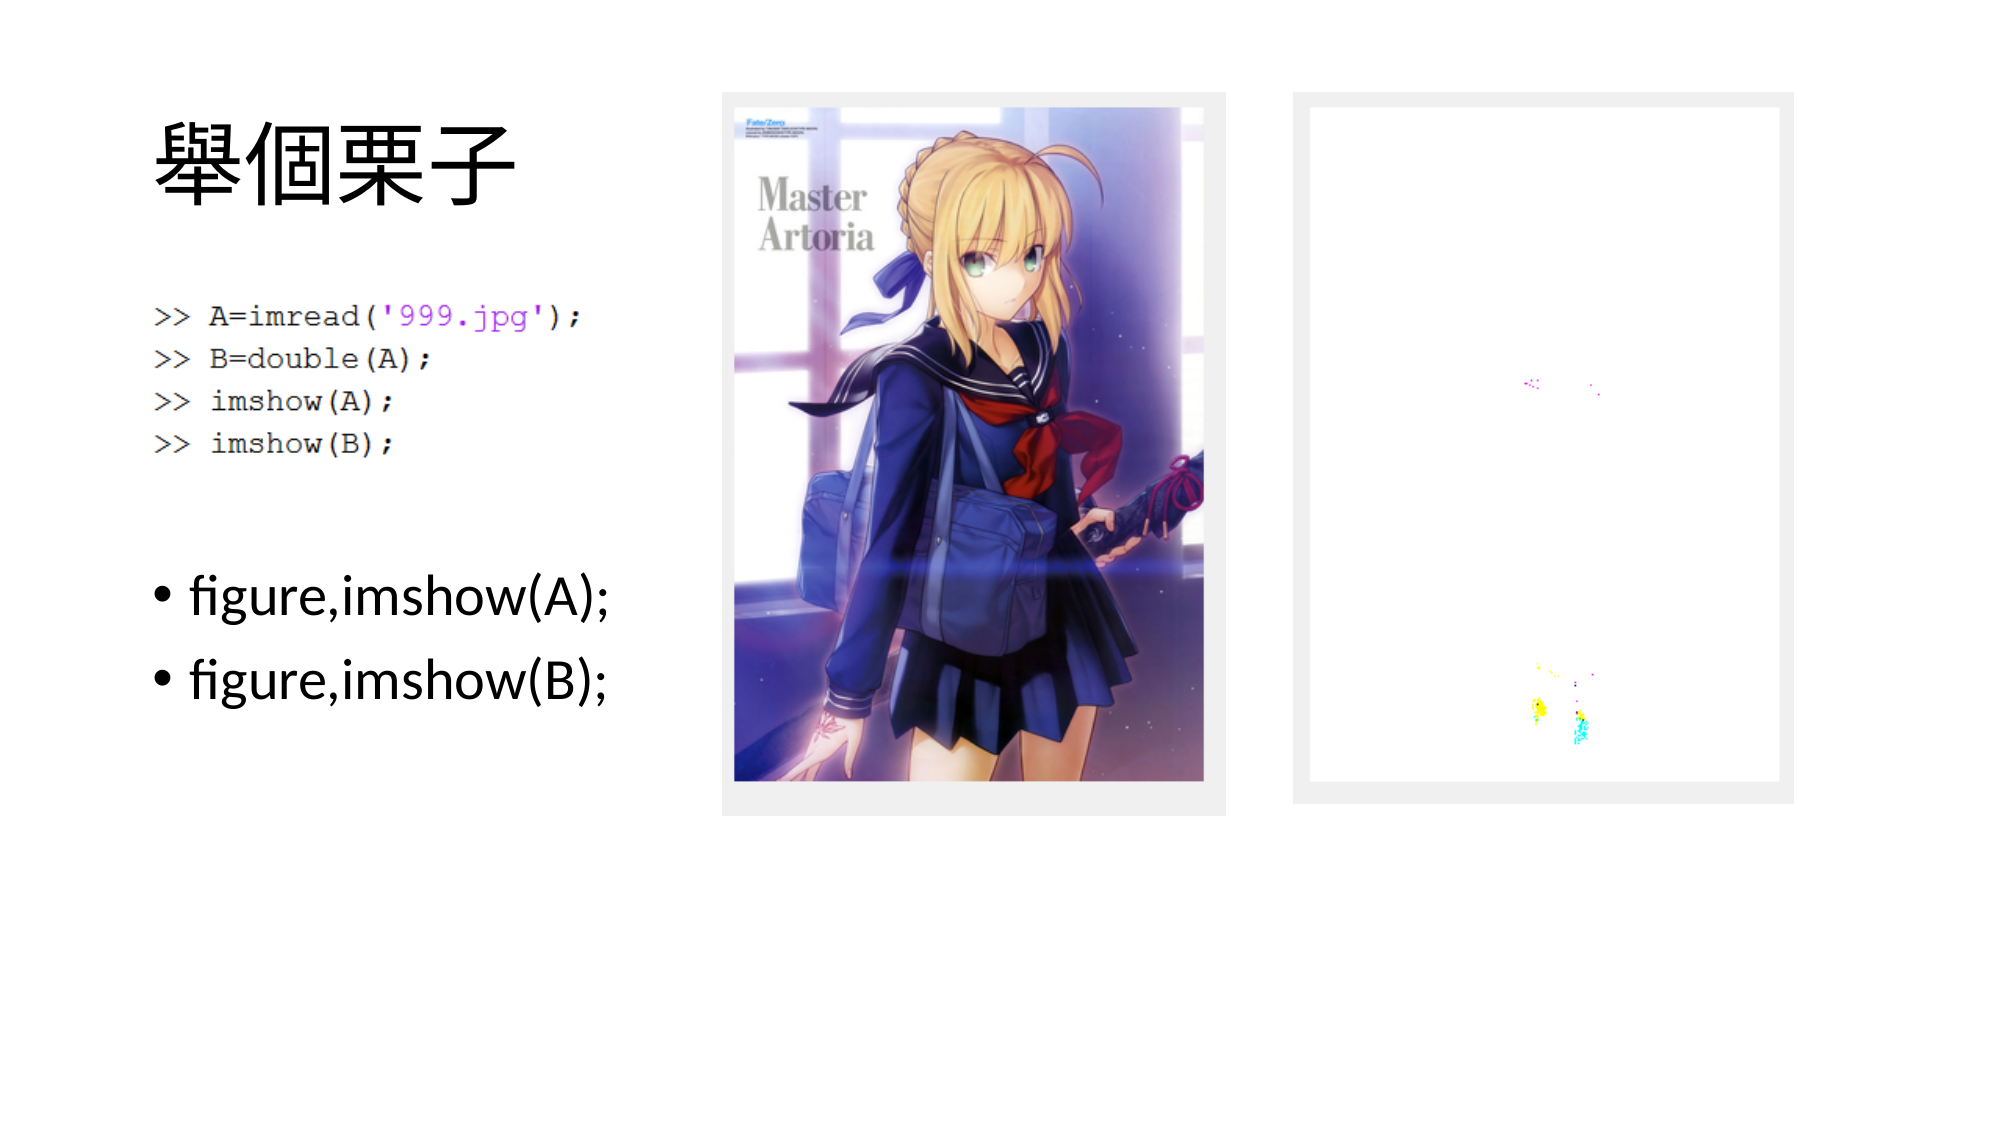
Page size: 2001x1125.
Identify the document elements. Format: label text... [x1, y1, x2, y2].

title 舉個栗子 [137, 59, 1863, 278]
picture [1293, 92, 1794, 804]
picture [152, 277, 654, 464]
picture [722, 92, 1226, 816]
list figure,imshow(A); figure,imshow(B); [137, 299, 1863, 1014]
